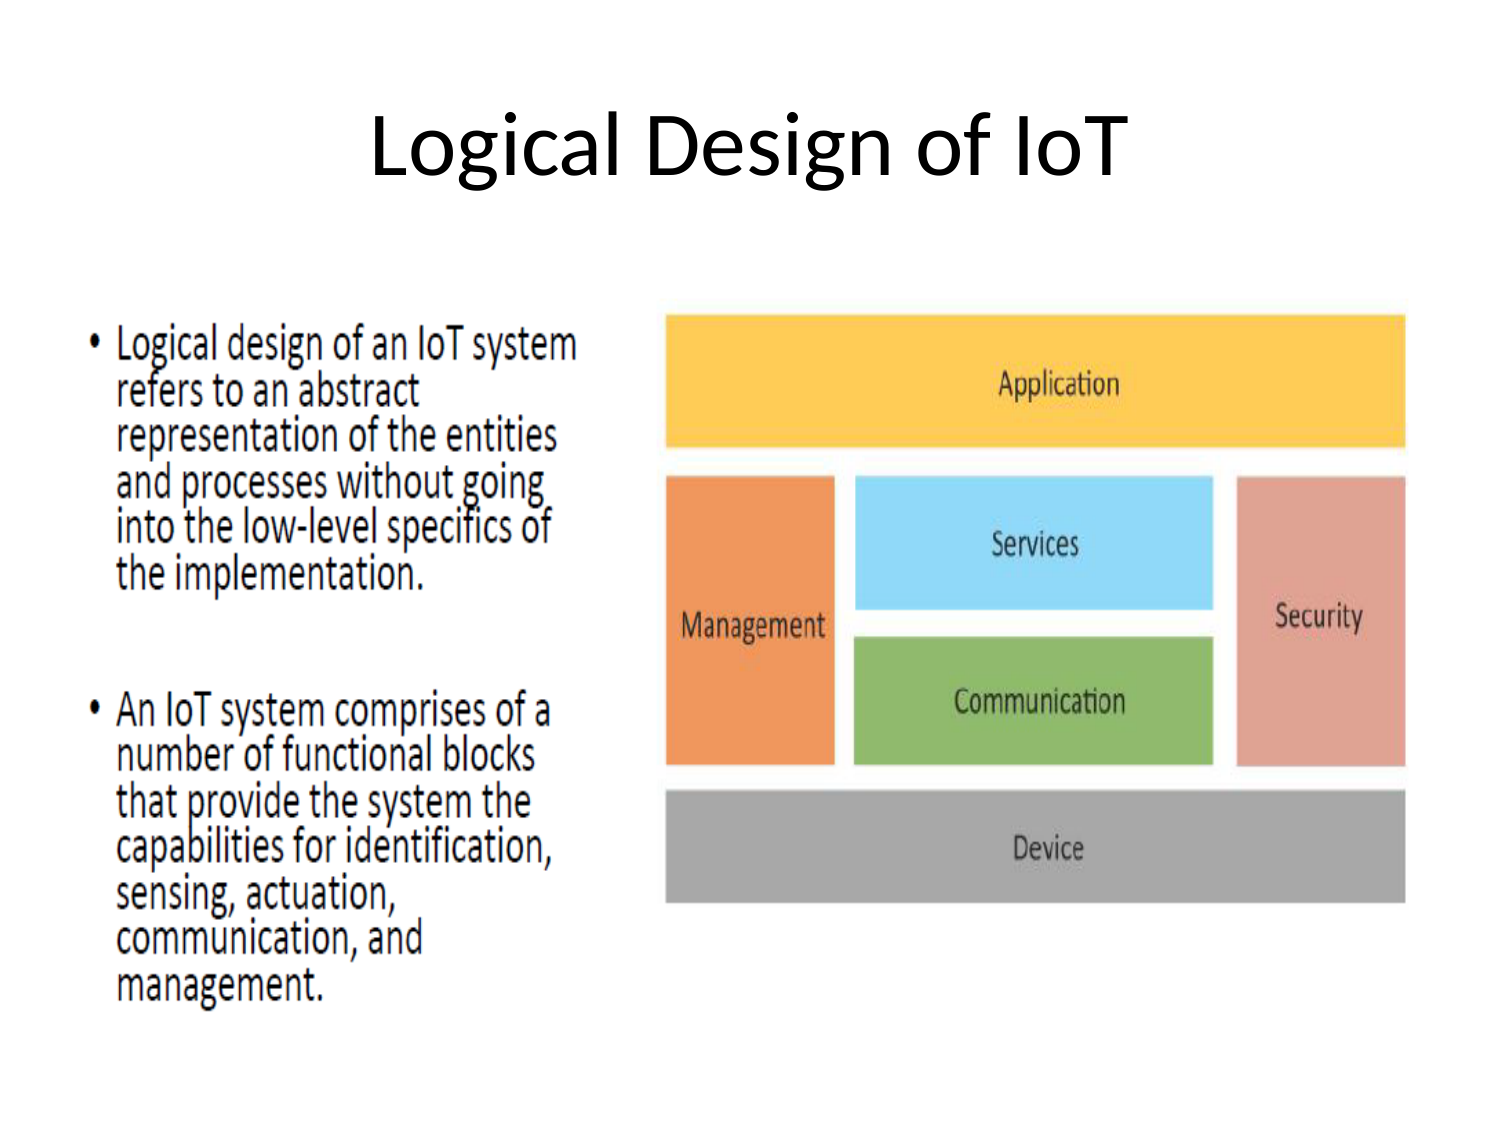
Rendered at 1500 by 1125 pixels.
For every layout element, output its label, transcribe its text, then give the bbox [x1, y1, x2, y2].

title Logical Design of IoT [75, 45, 1425, 233]
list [74, 287, 1426, 1051]
